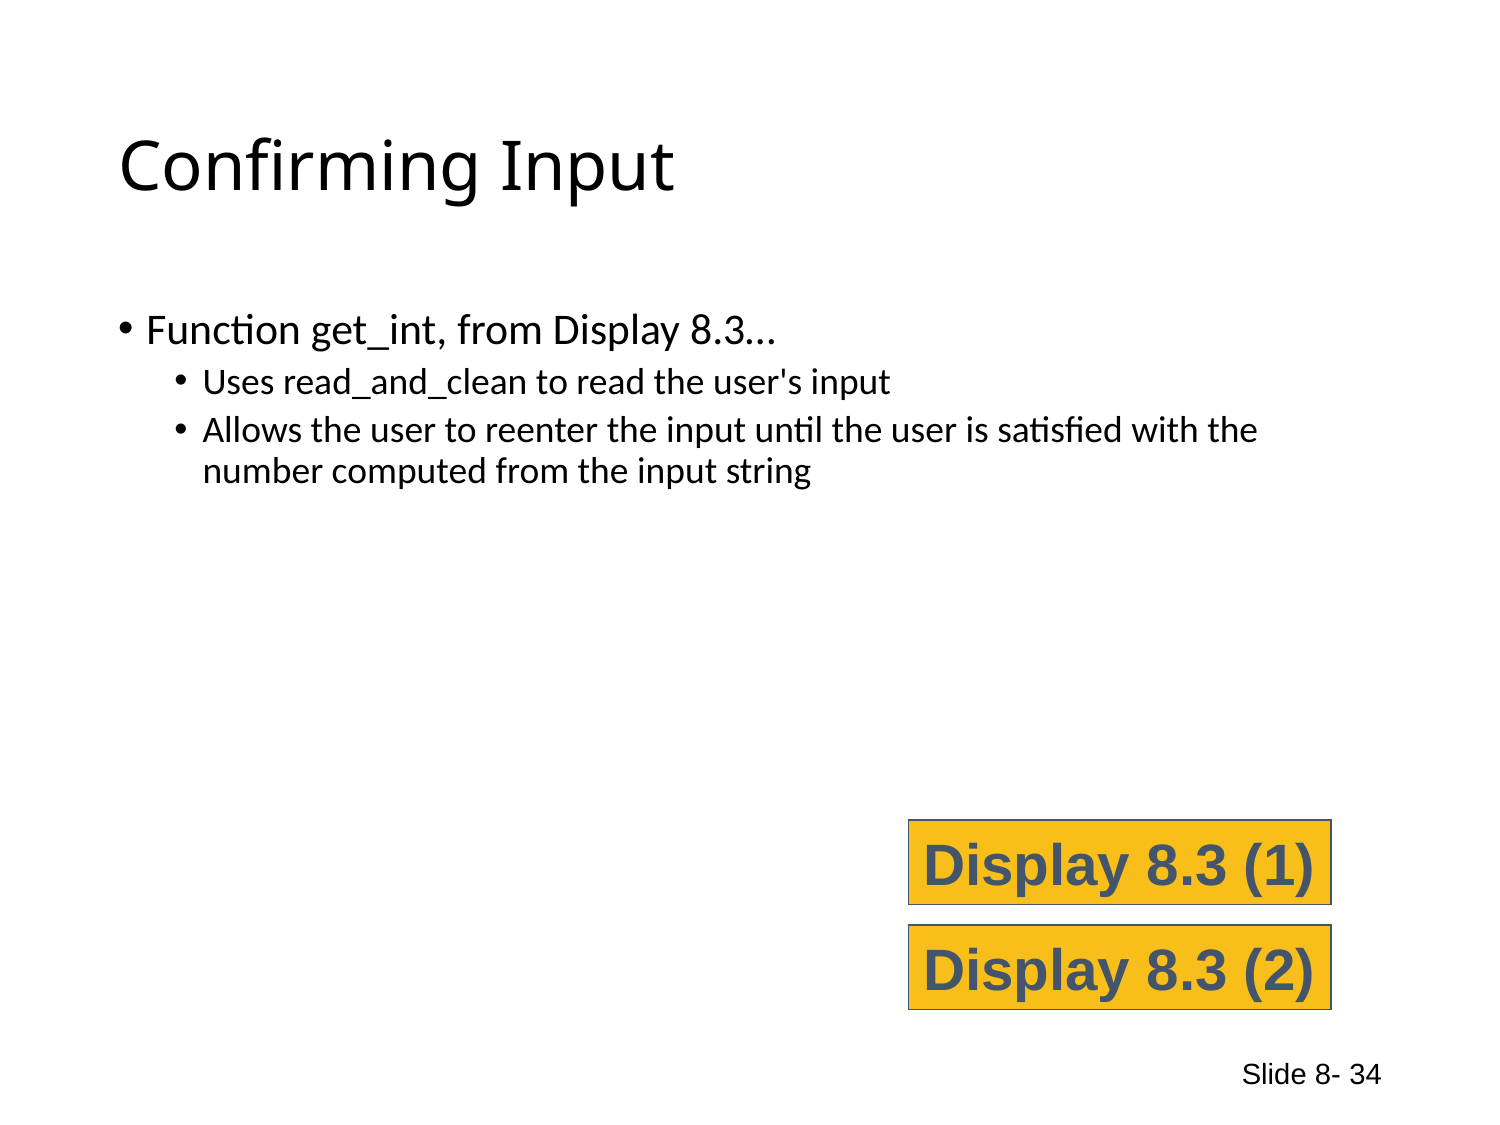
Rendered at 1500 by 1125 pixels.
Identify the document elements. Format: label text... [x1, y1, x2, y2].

slide_number Slide 8- 34 [1059, 1042, 1397, 1103]
title Confirming Input [103, 59, 1397, 278]
text_box Display 8.3 (1) [908, 820, 1331, 905]
text_box Display 8.3 (2) [908, 924, 1331, 1010]
list Function get_int, from Display 8.3… Uses read_and_clean to read the user's input Allows the user to reenter the input until the user is satisfied with the number computed from the input string [103, 299, 1397, 650]
